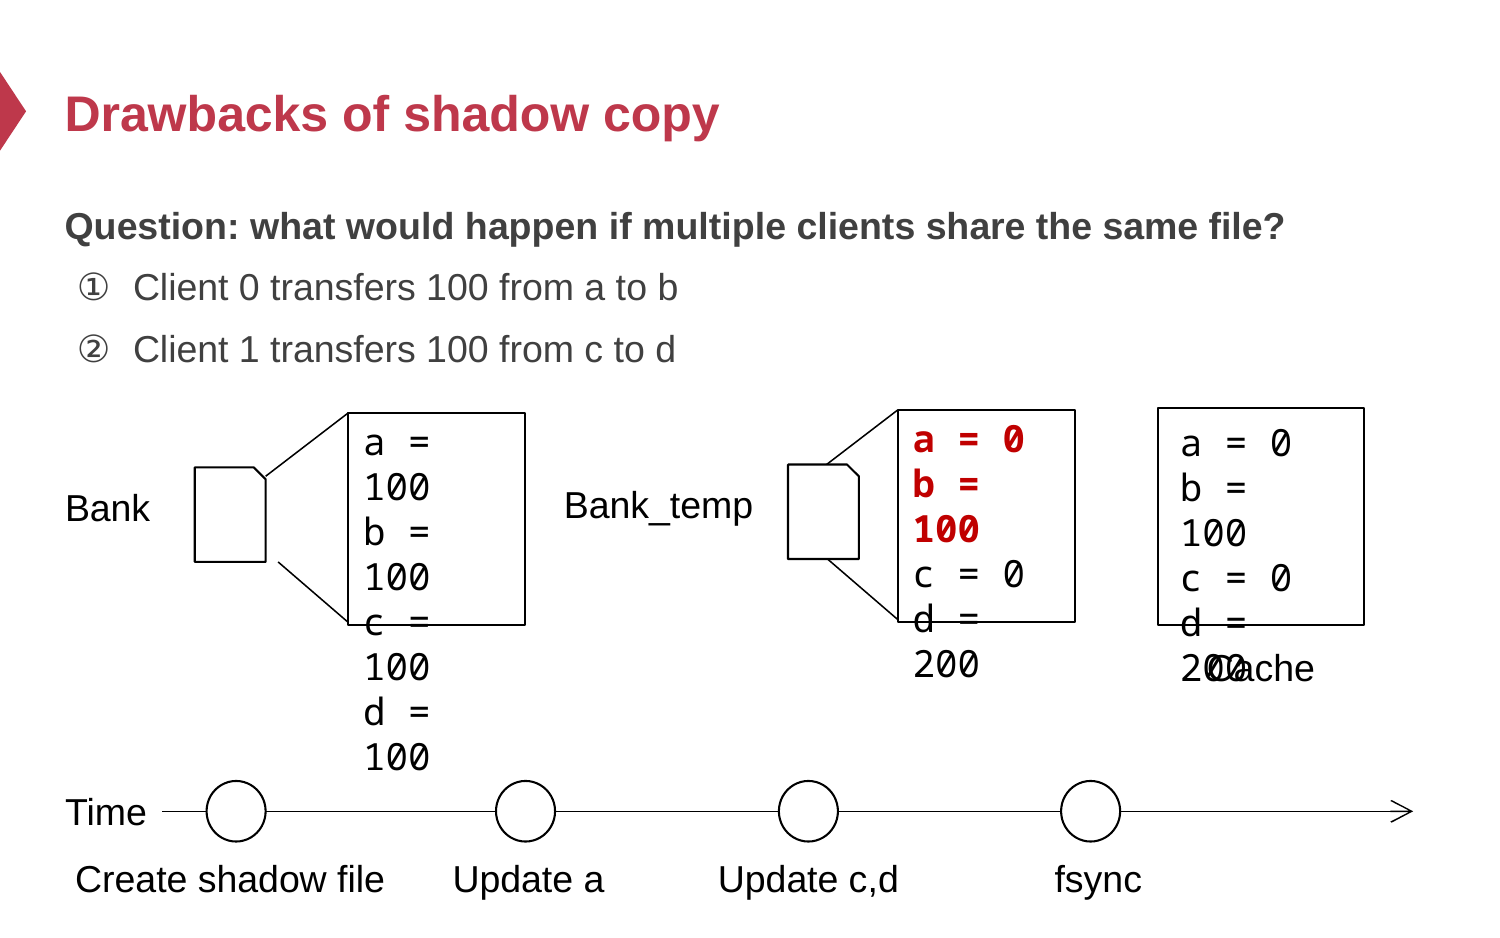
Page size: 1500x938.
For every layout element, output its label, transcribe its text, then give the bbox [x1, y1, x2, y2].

text_box [1156, 406, 1366, 627]
text_box Update a [438, 847, 620, 907]
text_box [493, 778, 558, 810]
text_box [204, 778, 268, 810]
text_box [776, 778, 840, 810]
text_box [205, 820, 267, 844]
list Question: what would happen if multiple clients share the same file? Client 0 transfers 100 from a to b Client 1 transfers 100 from c to d [49, 185, 1400, 409]
text_box [1059, 778, 1123, 810]
text_box Time [50, 780, 162, 841]
slide_number [1074, 868, 1425, 919]
text_box [777, 820, 839, 844]
text_box Update c,d [703, 847, 914, 907]
text_box [495, 820, 556, 844]
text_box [49, 410, 526, 626]
text_box [1060, 820, 1122, 844]
text_box a = 0 b = 100 c = 0 d = 200 [1165, 411, 1343, 696]
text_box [547, 407, 1076, 623]
text_box fsync [1039, 847, 1158, 907]
title Drawbacks of shadow copy [49, 37, 1400, 185]
text_box Create shadow file [60, 847, 400, 907]
